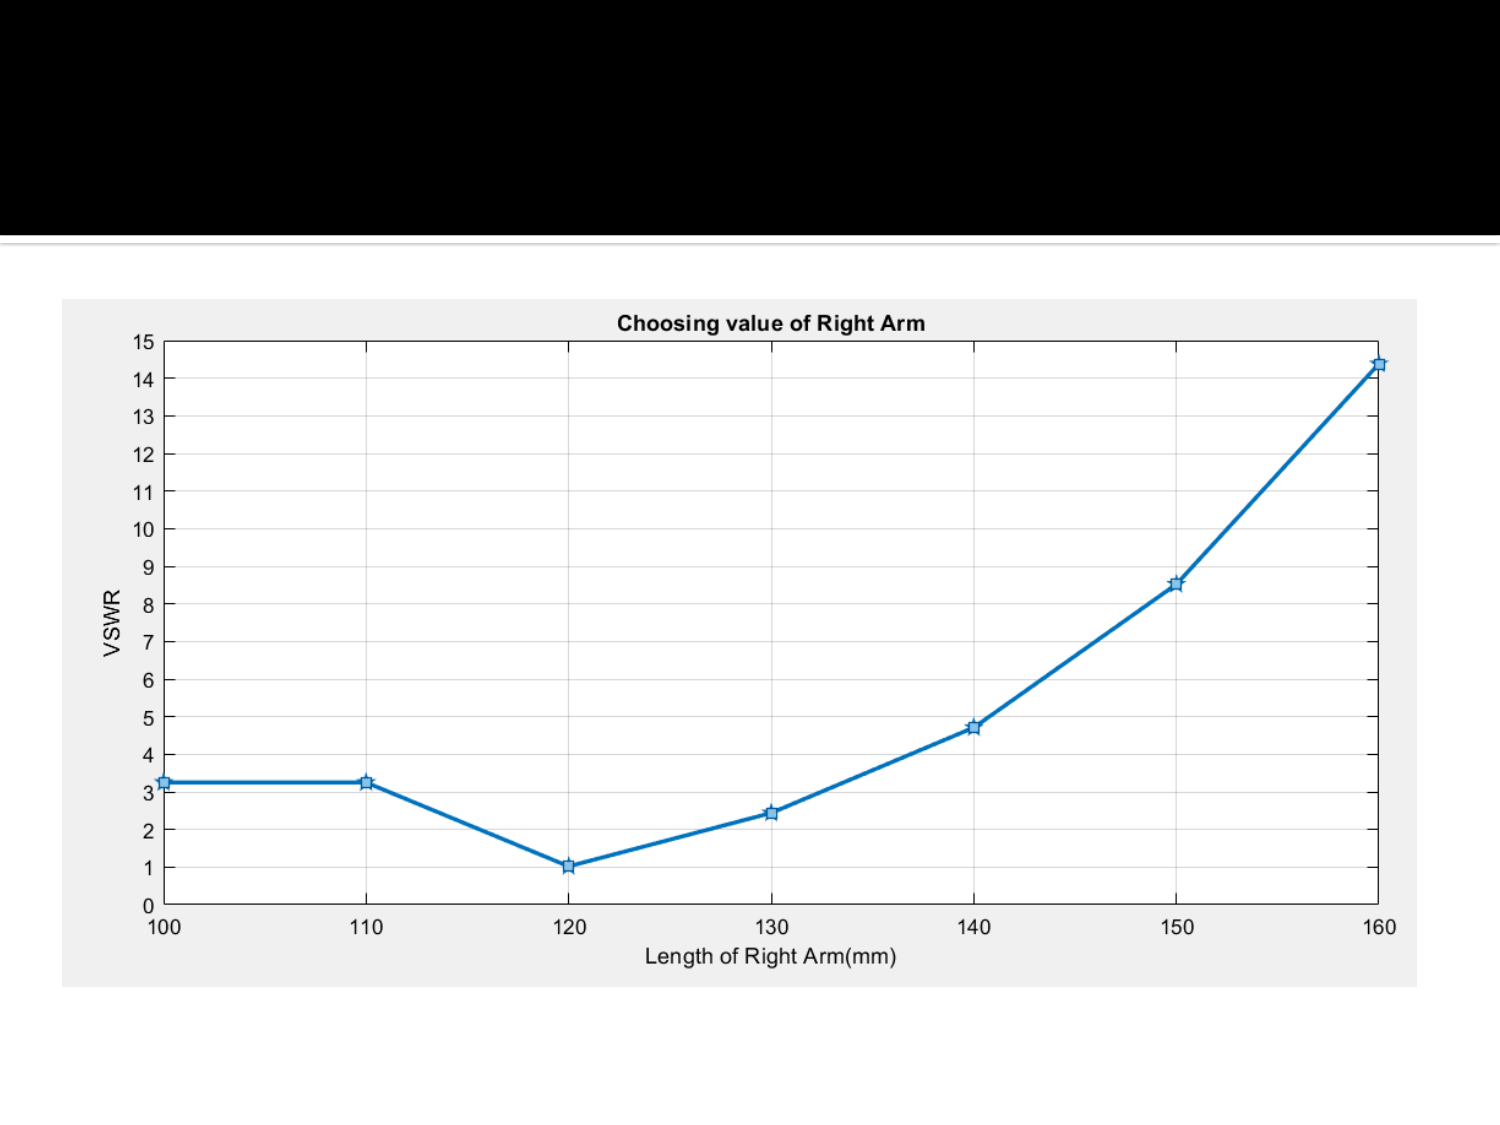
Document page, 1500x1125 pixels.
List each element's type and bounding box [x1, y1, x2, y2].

picture [62, 299, 1417, 987]
